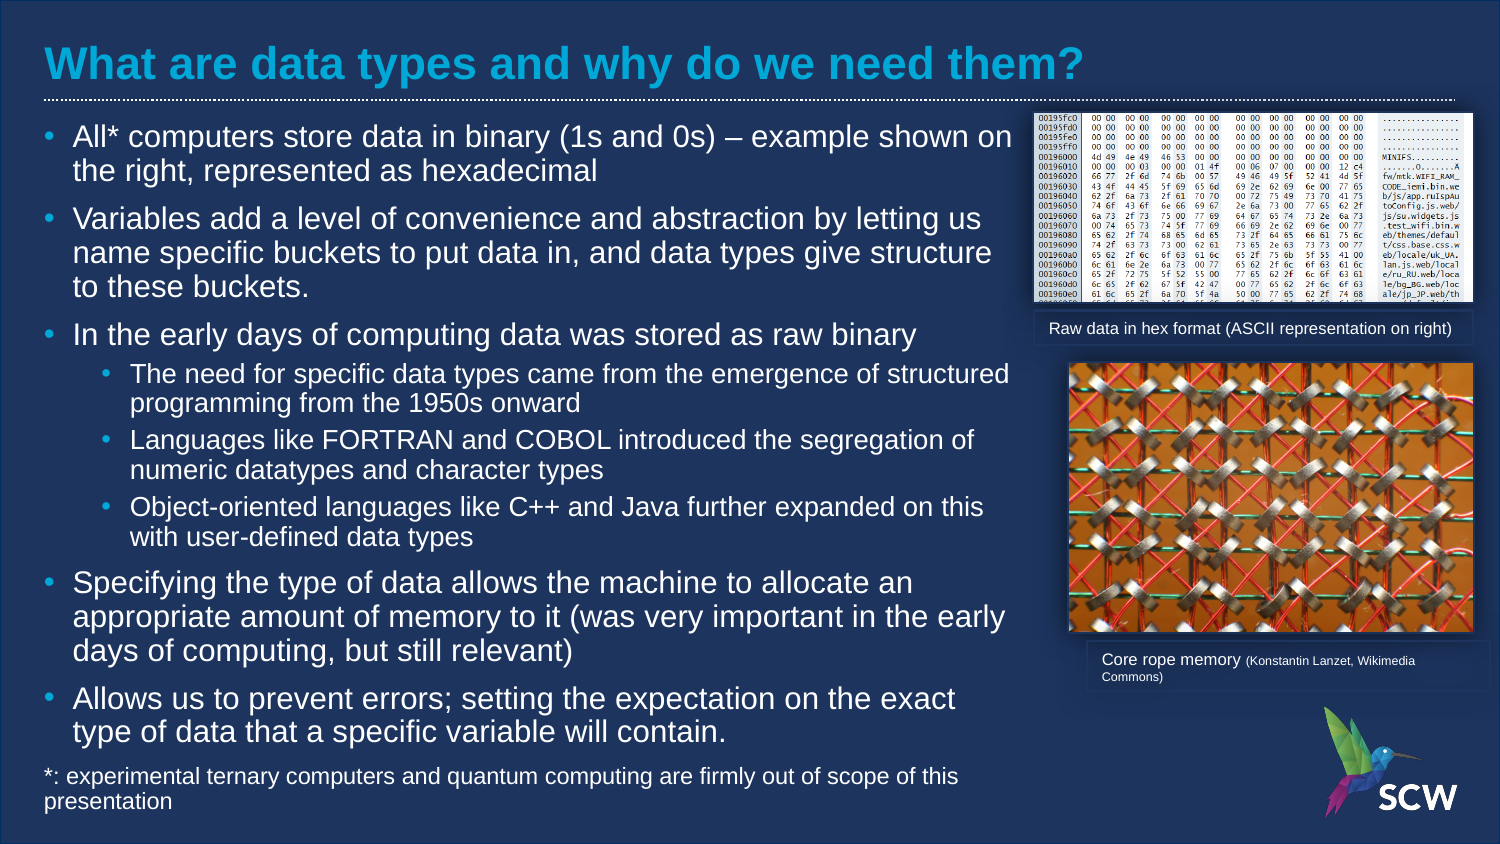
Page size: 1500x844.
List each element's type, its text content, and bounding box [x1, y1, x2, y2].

list All* computers store data in binary (1s and 0s) – example shown on the right, represented as hexadecimal Variables add a level of convenience and abstraction by letting us name specific buckets to put data in, and data types give structure to these buckets. In the early days of computing data was stored as raw binary The need for specific data types came from the emergence of structured programming from the 1950s onward Languages like FORTRAN and COBOL introduced the segregation of numeric datatypes and character types Object-oriented languages like C++ and Java further expanded on this with user-defined data types Specifying the type of data allows the machine to allocate an appropriate amount of memory to it (was very important in the early days of computing, but still relevant) Allows us to prevent errors; setting the expectation on the exact type of data that a specific variable will contain. *: experimental ternary computers and quantum computing are firmly out of scope of this presentation [44, 114, 1034, 830]
text_box Raw data in hex format (ASCII representation on right) [1033, 310, 1473, 346]
picture [1290, 699, 1464, 831]
picture [1069, 363, 1473, 633]
picture [1033, 112, 1473, 303]
title What are data types and why do we need them? [44, 14, 1456, 97]
text_box Core rope memory (Konstantin Lanzet, Wikimedia Commons) [1087, 641, 1491, 691]
